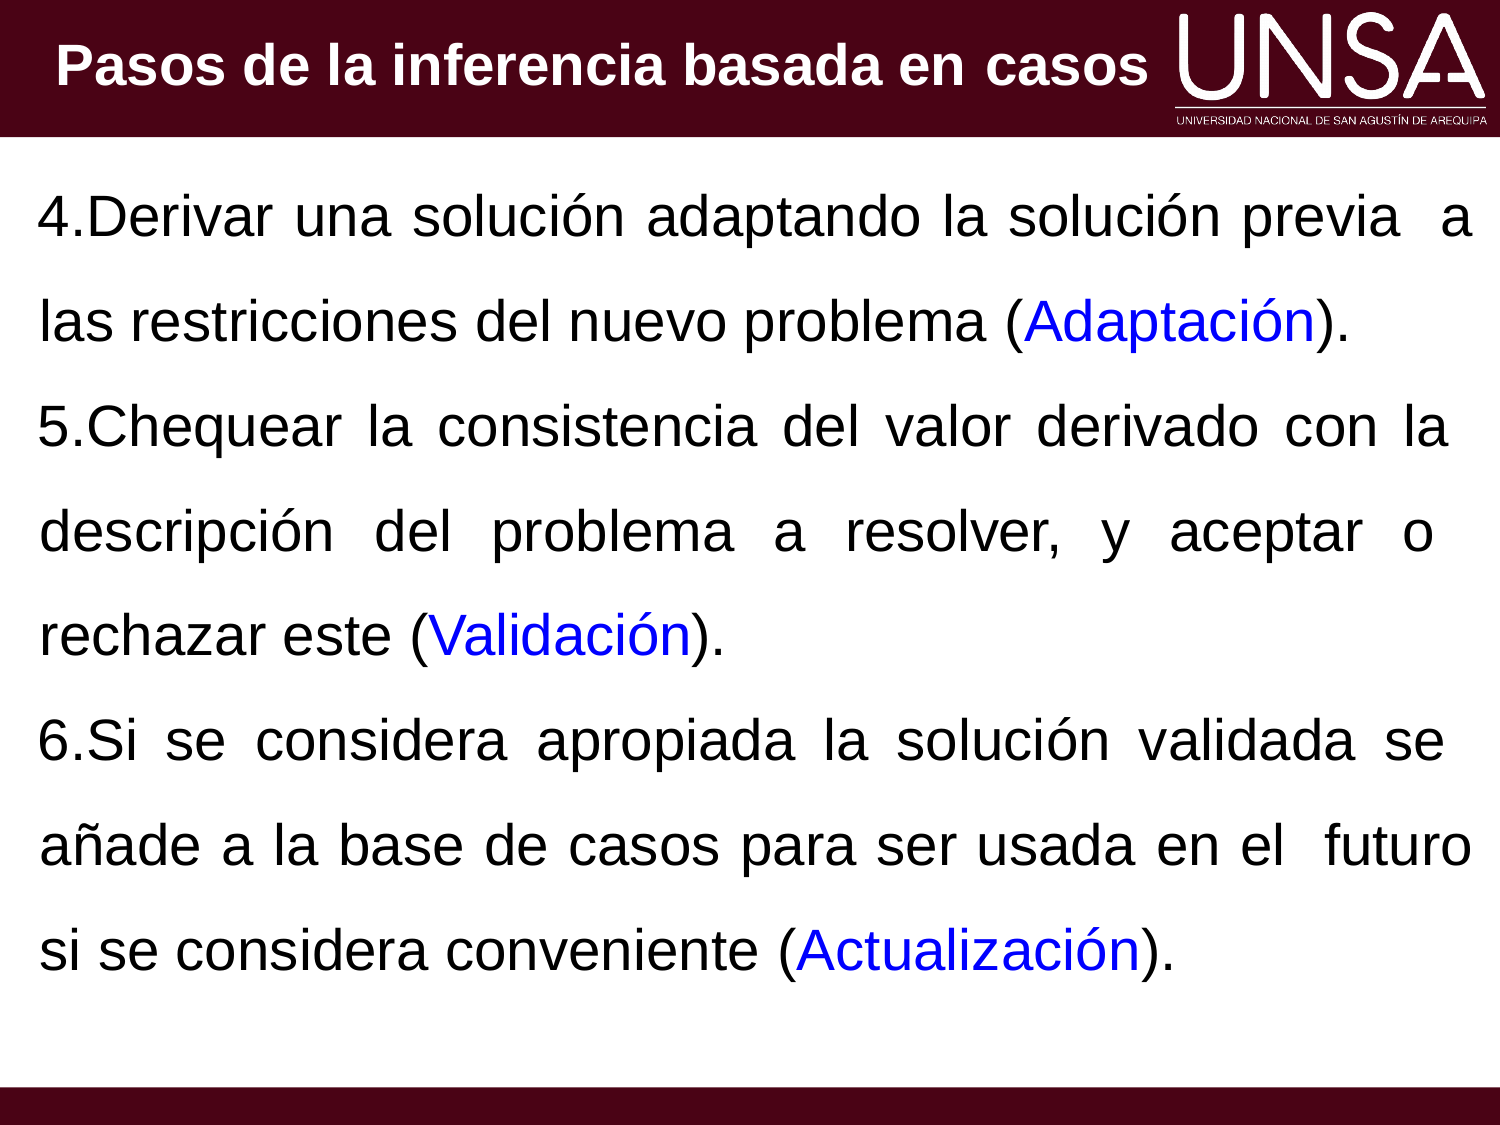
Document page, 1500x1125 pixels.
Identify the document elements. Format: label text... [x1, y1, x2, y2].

text_box Pasos de la inferencia basada en casos Derivar una solución adaptando la solución previa a las restricciones del nuevo problema (Adaptación). Chequear la consistencia del valor derivado con la descripción del problema a resolver, y aceptar o rechazar este (Validación). Si se considera apropiada la solución validada se añade a la base de casos para ser usada en el futuro si se considera conveniente (Actualización). [37, 25, 1475, 983]
picture [1175, 12, 1487, 125]
